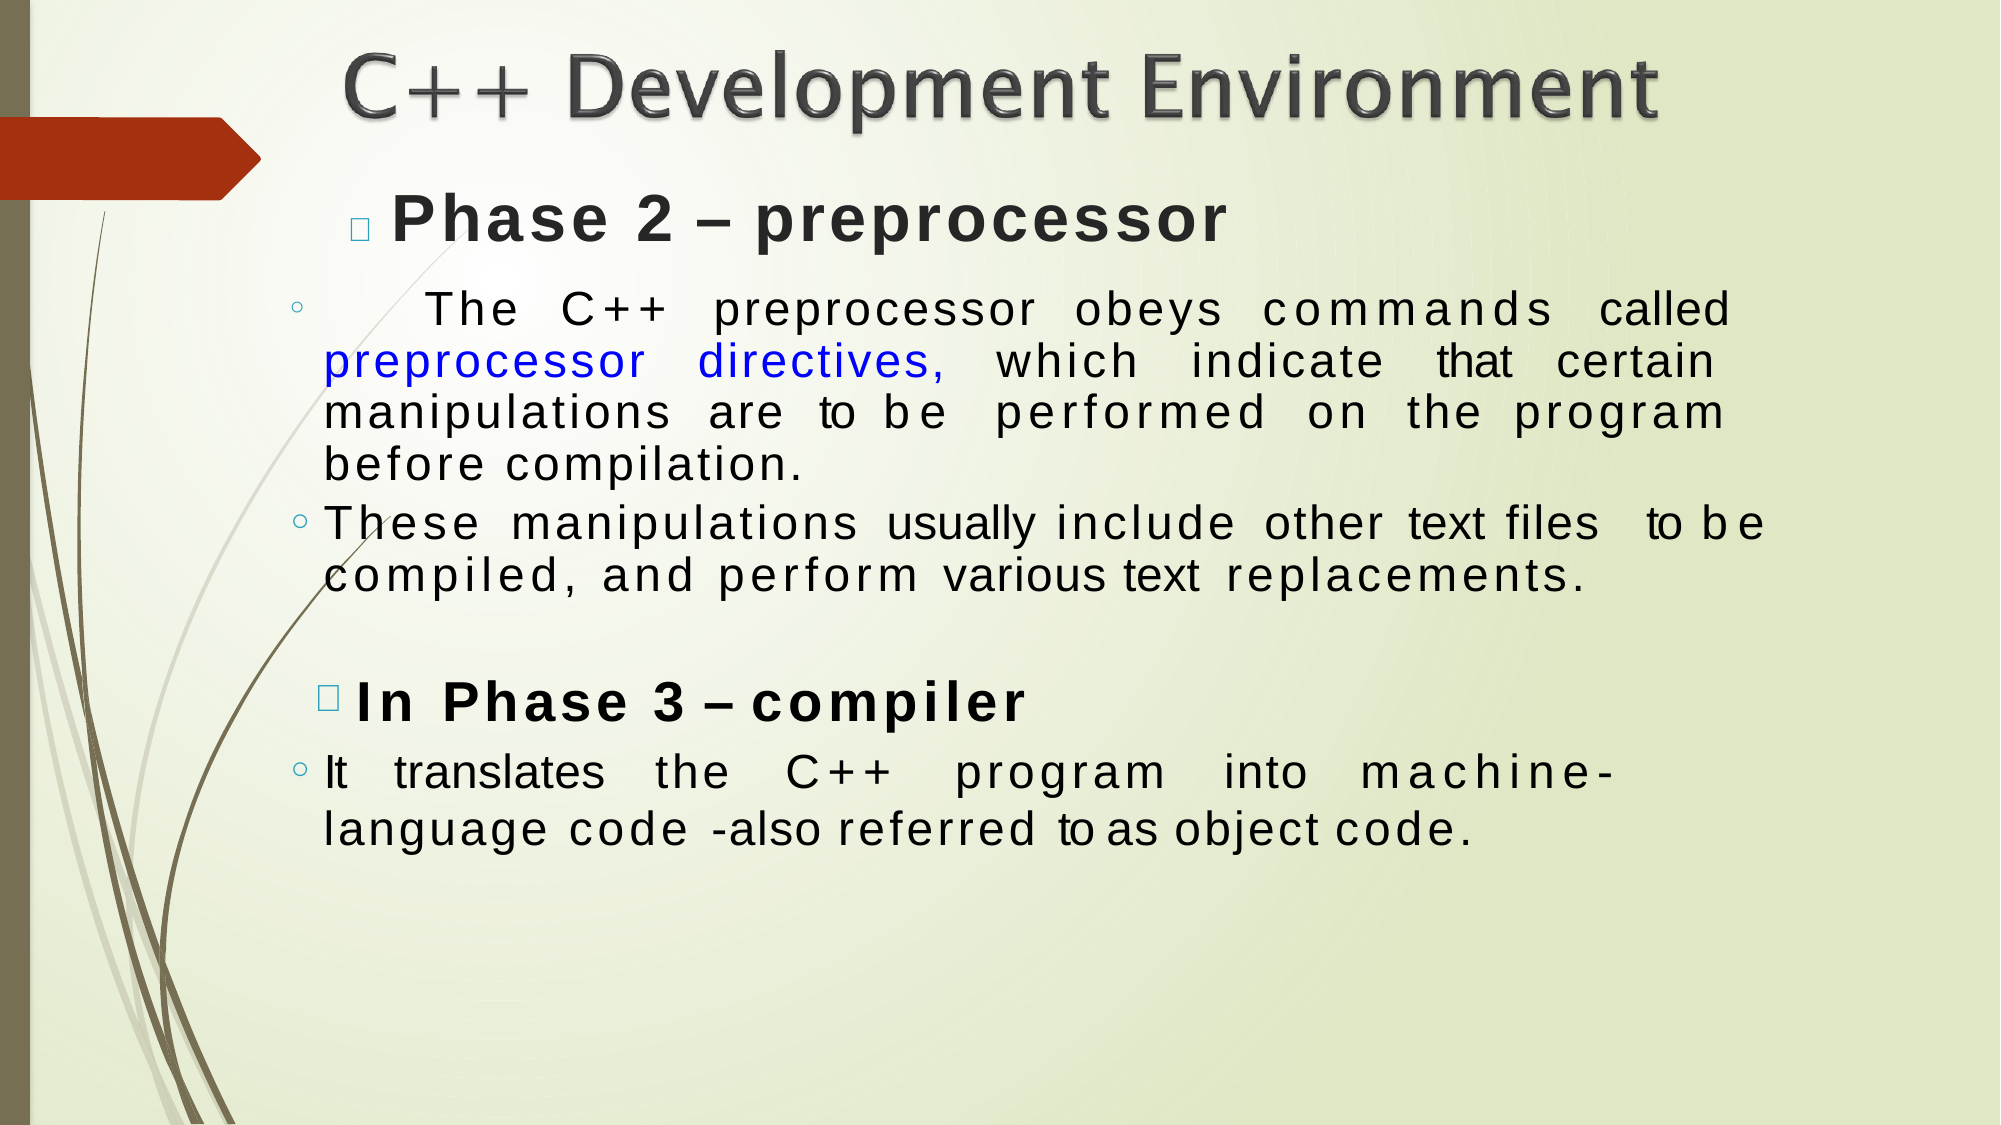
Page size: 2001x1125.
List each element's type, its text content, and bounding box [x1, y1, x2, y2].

text_box [342, 50, 1661, 140]
text_box The C++ preprocessor obeys commands called preprocessor directives, which indicate that certain manipulations are to be performed on the program before compilation. These manipulations usually include other text files to be compiled, and perform various text replacements. In Phase 3 – compiler It translates the C++ program into machine- language code -also referred to as object code. [237, 276, 1775, 856]
title  Phase 2 – preprocessor [345, 172, 1475, 276]
